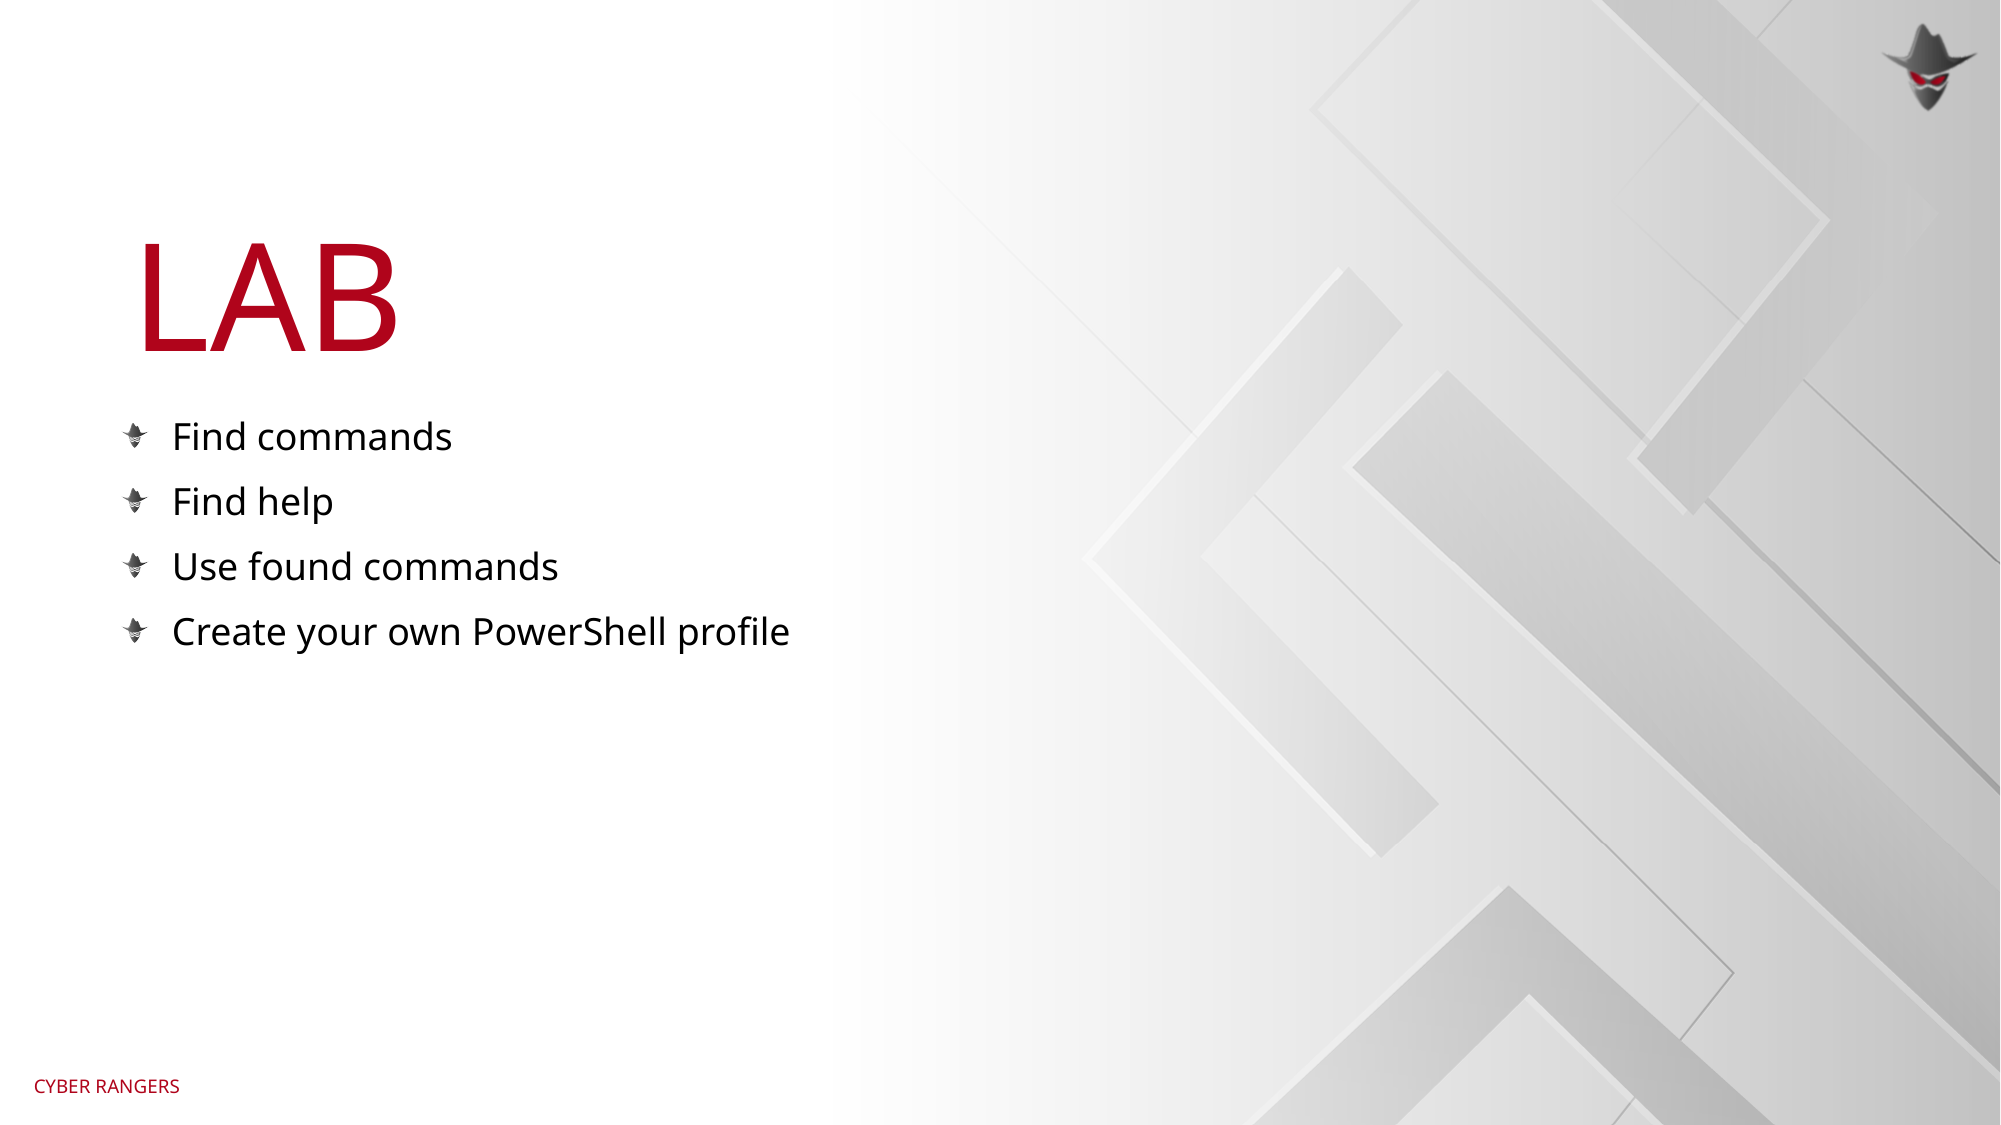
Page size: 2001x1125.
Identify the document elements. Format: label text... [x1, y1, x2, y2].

list Find commands Find help Use found commands Create your own PowerShell profile [106, 405, 1961, 1025]
picture [0, 0, 2001, 1125]
